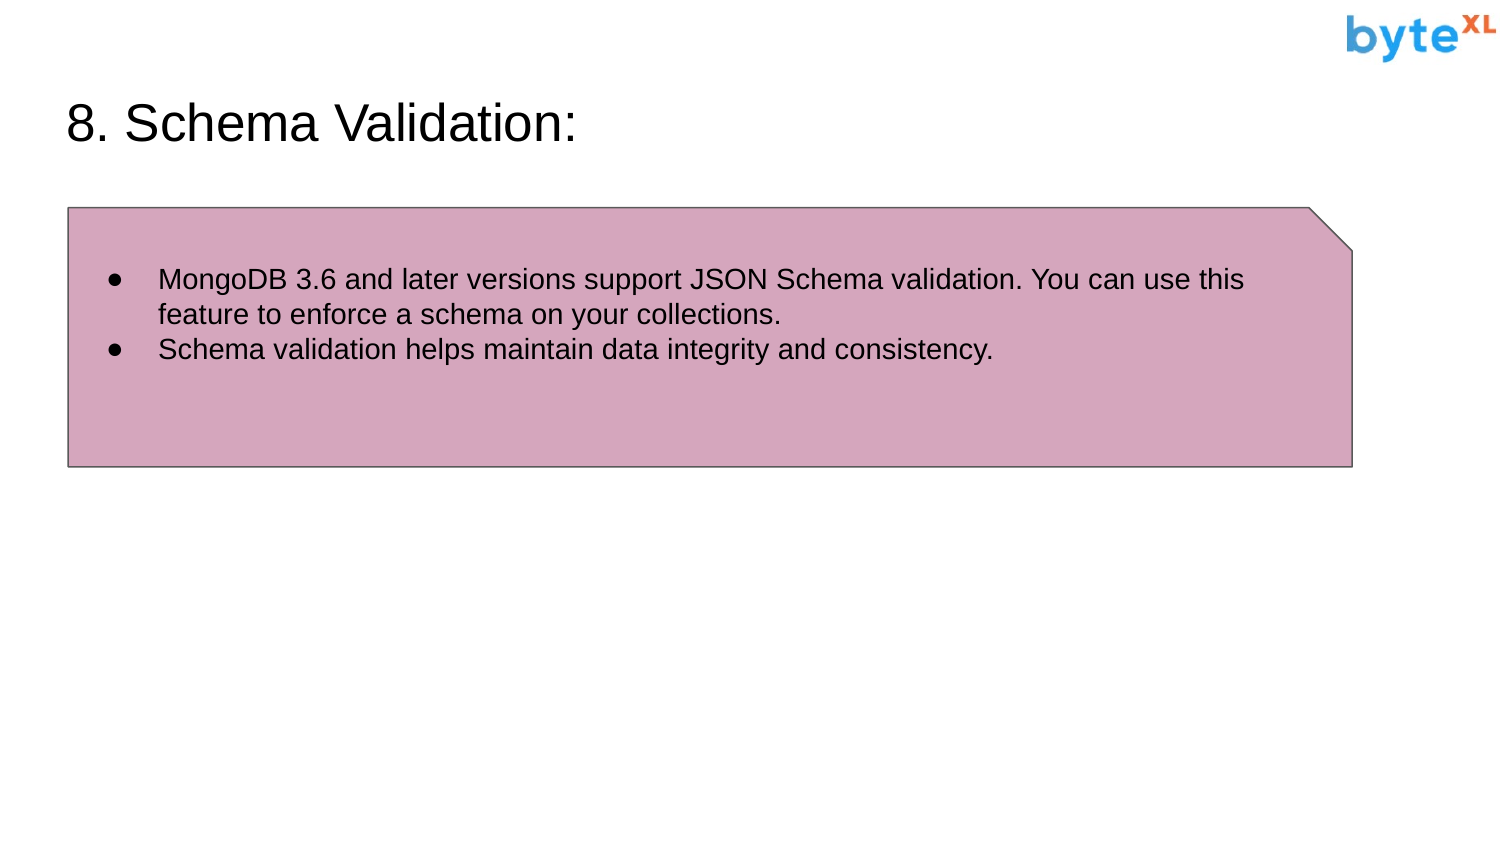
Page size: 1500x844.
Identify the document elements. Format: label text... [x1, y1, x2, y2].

picture [1332, 0, 1500, 65]
text_box MongoDB 3.6 and later versions support JSON Schema validation. You can use this feature to enforce a schema on your collections. Schema validation helps maintain data integrity and consistency. [68, 207, 1353, 467]
title 8. Schema Validation: [51, 72, 1449, 167]
